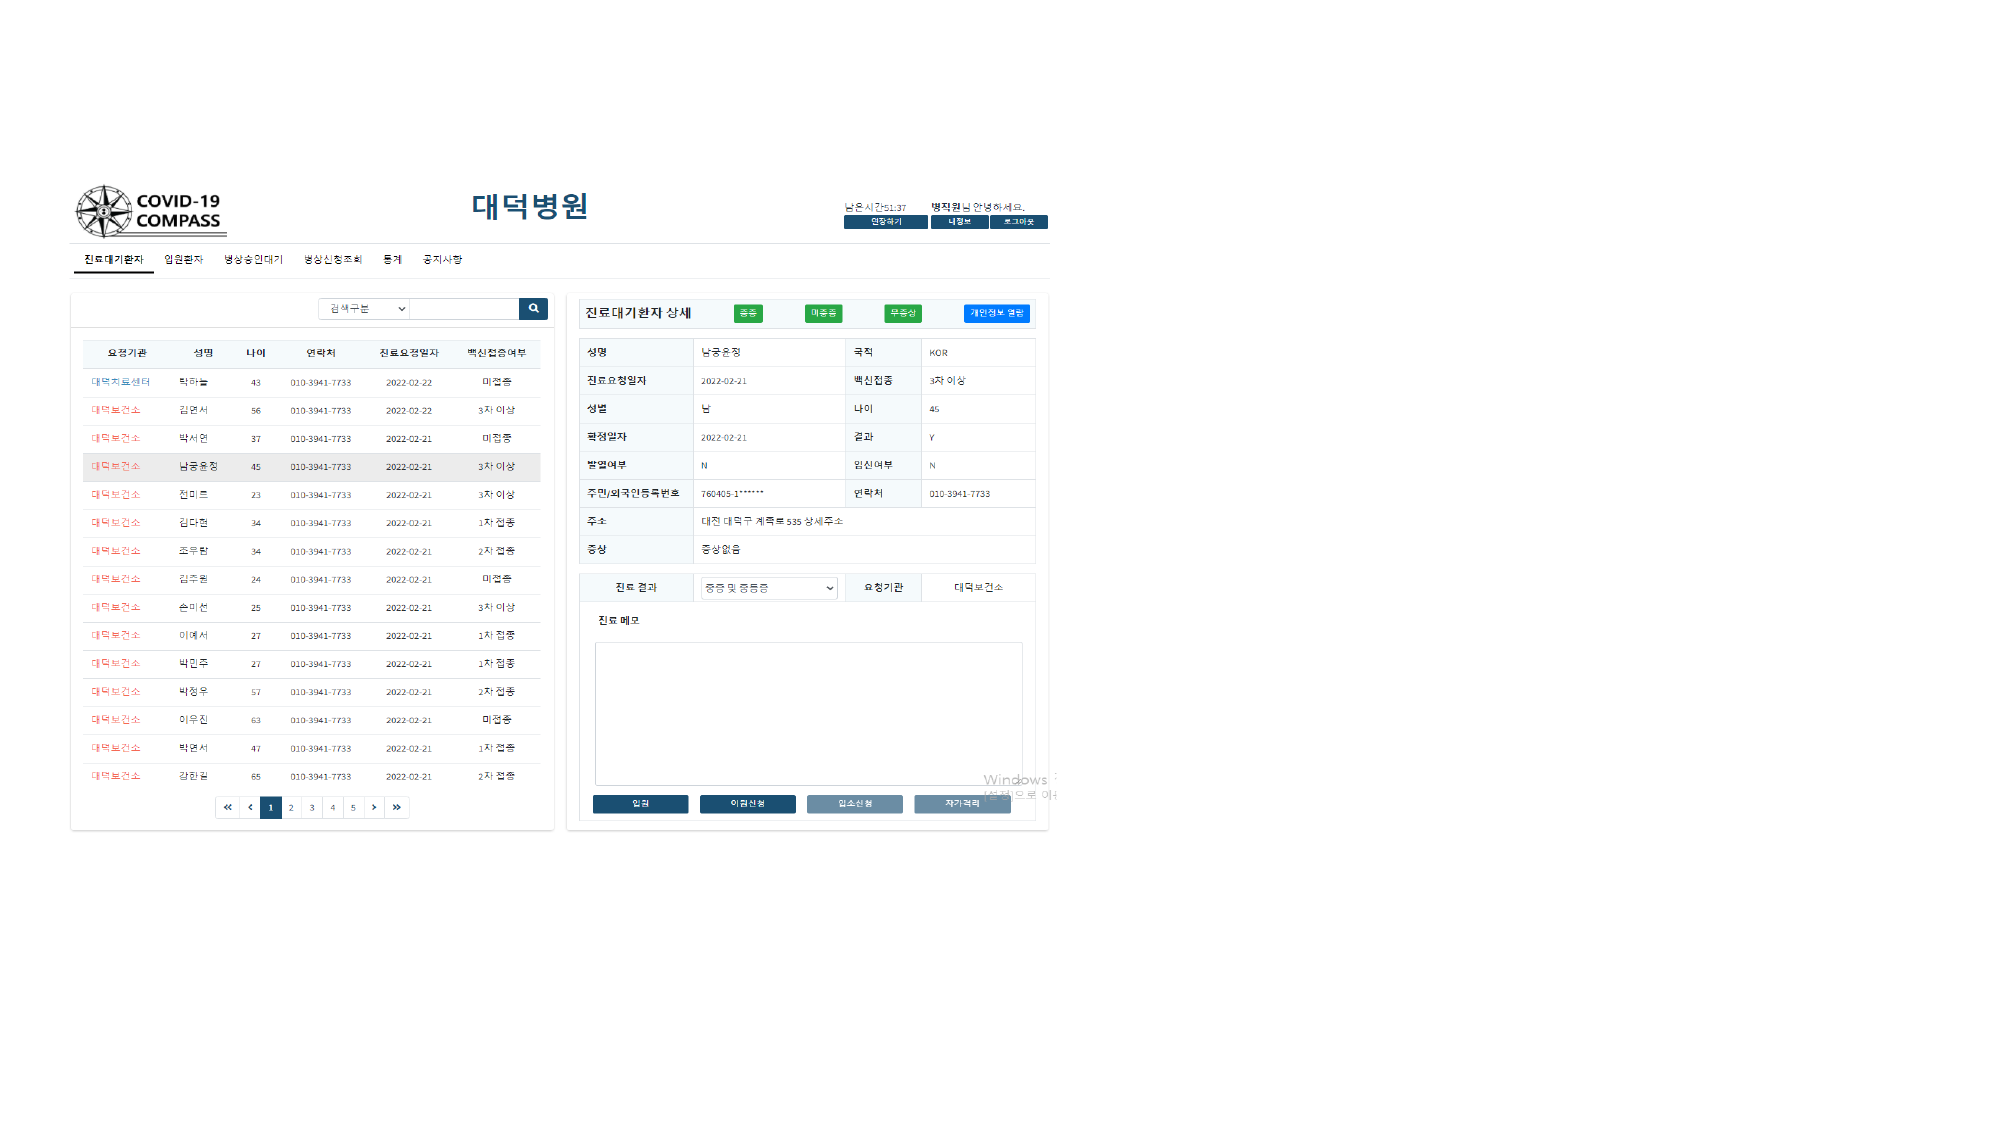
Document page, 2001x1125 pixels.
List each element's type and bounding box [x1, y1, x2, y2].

picture [57, 178, 1057, 837]
